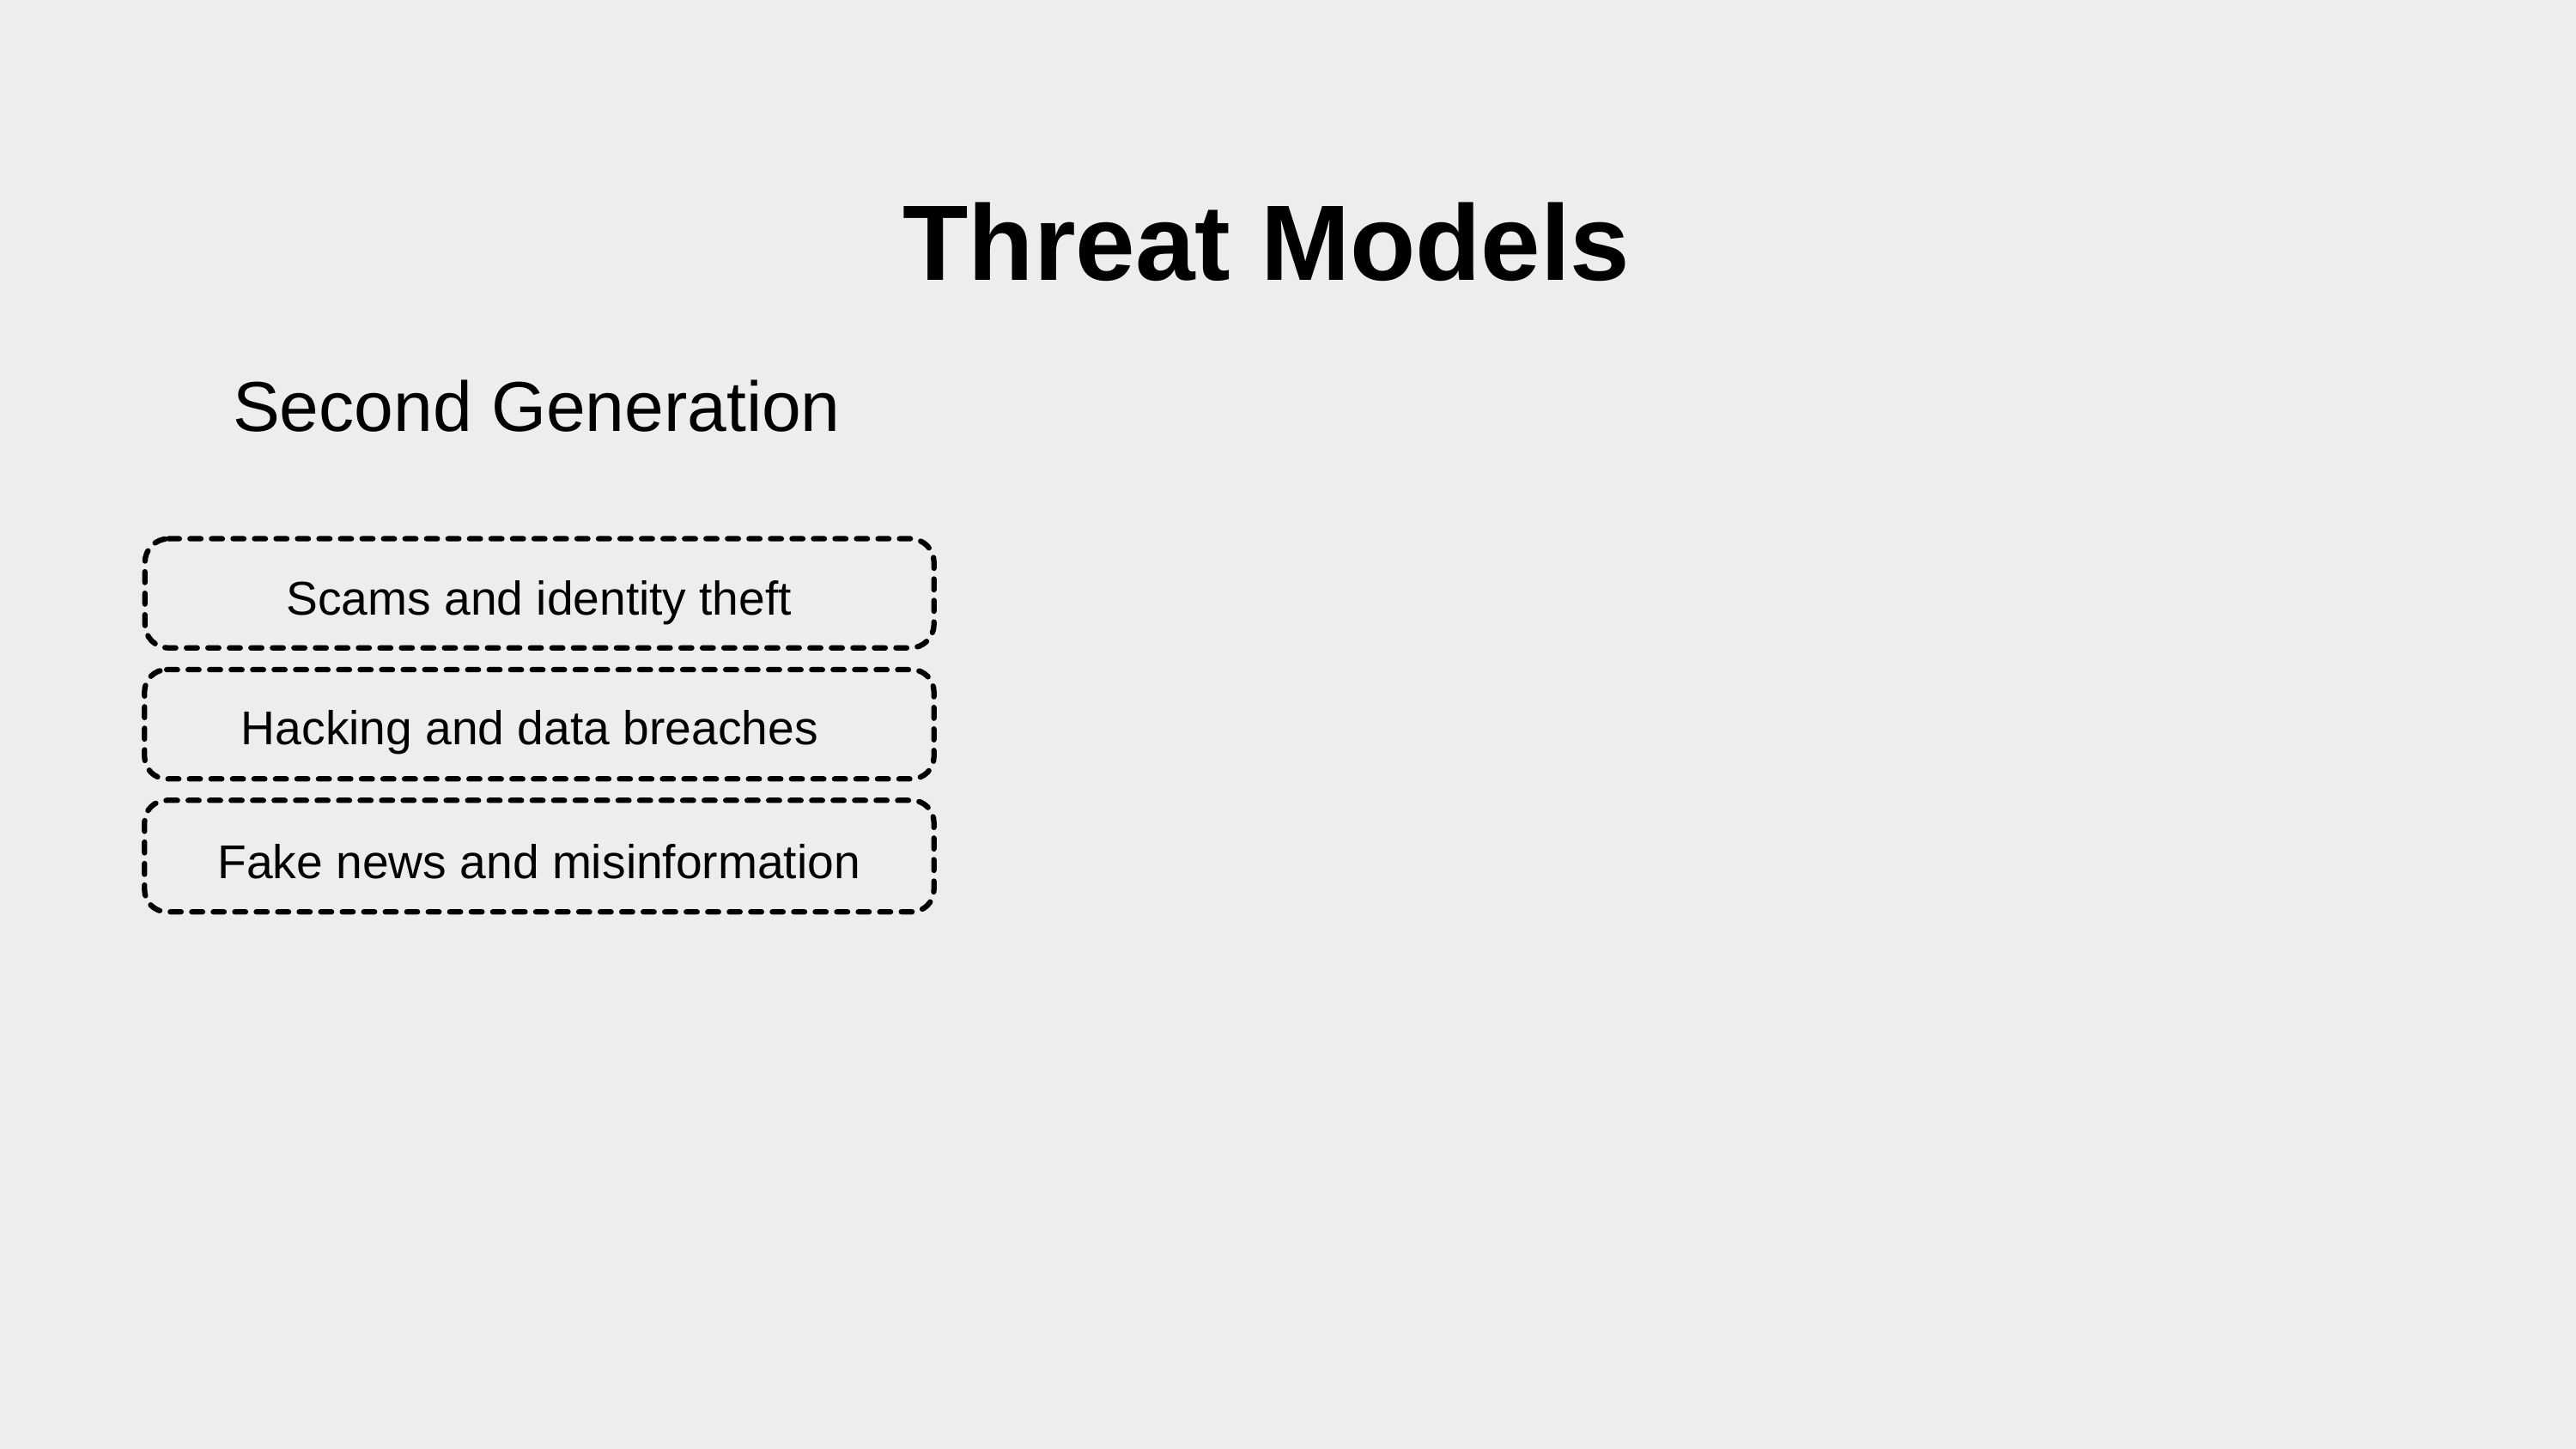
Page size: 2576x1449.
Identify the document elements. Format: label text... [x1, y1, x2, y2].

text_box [144, 800, 934, 912]
text_box Threat Models [659, 193, 1874, 302]
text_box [144, 538, 934, 648]
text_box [144, 669, 934, 779]
text_box Second Generation [180, 346, 894, 446]
